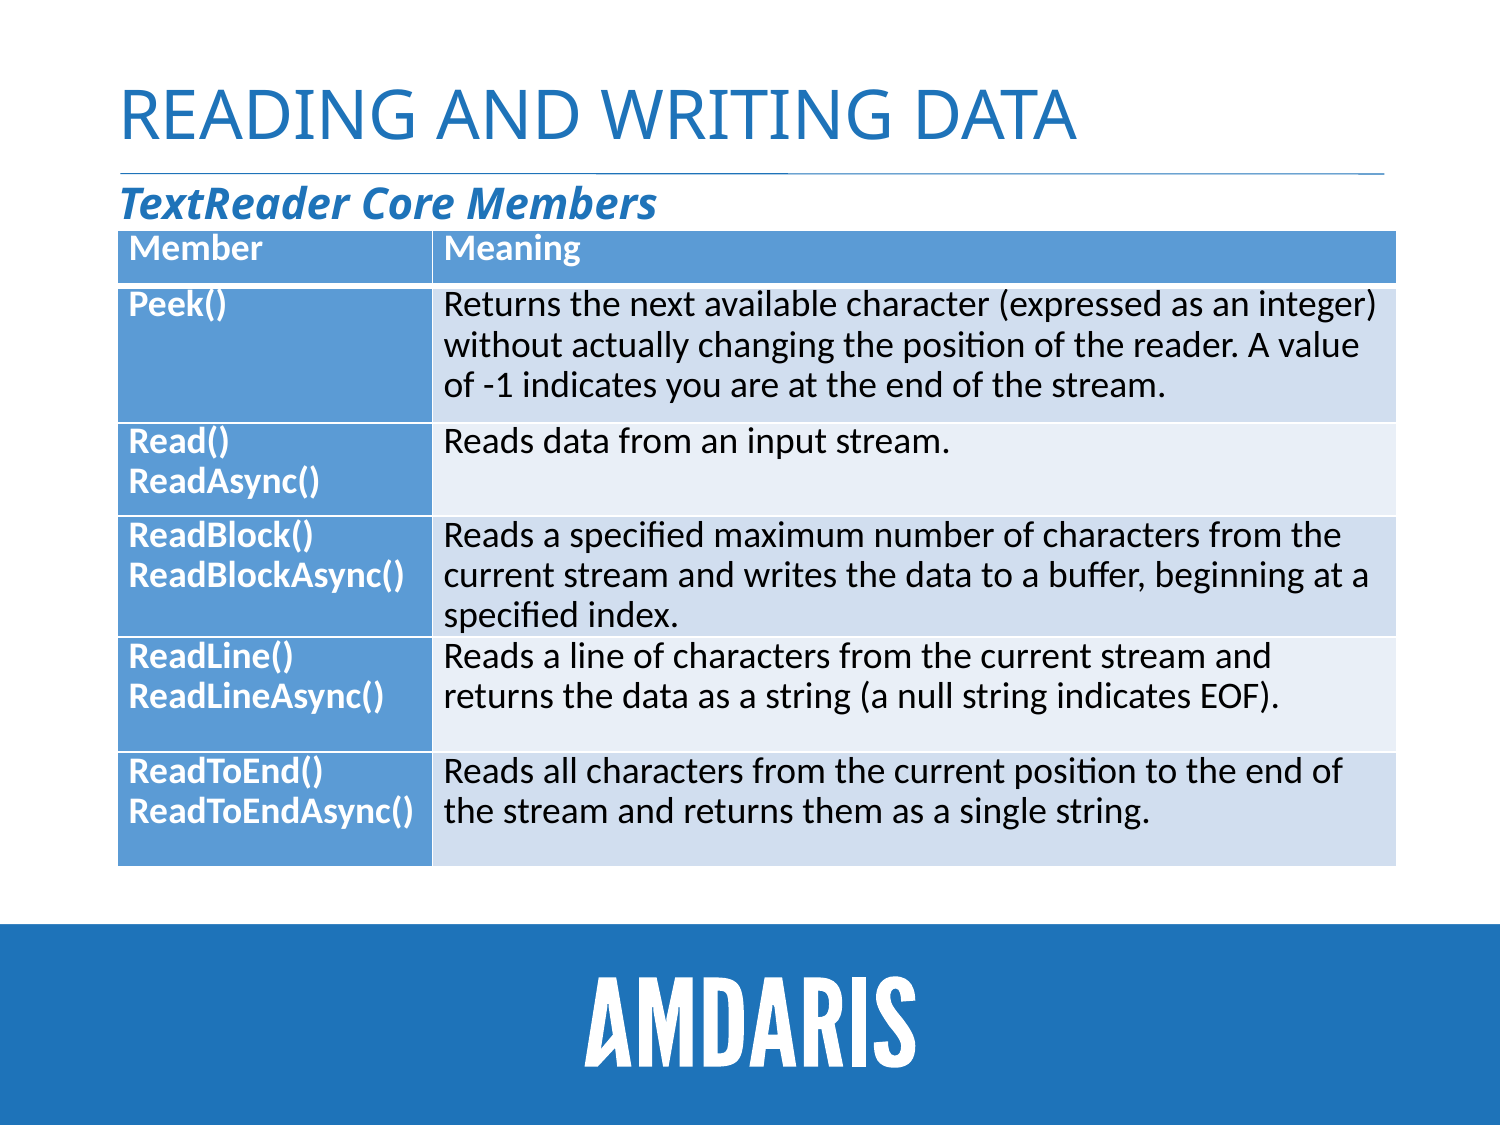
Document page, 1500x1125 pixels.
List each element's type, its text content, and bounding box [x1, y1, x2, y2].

table_cell ReadLine() ReadLineAsync() [118, 638, 432, 751]
table_cell Reads a specified maximum number of characters from the current stream and writes the data to a buffer, beginning at a specified index. [433, 517, 1396, 636]
table_cell Peek() [118, 289, 432, 422]
table_header Member [118, 231, 432, 283]
table_cell Returns the next available character (expressed as an integer) without actually changing the position of the reader. A value of -1 indicates you are at the end of the stream. [433, 289, 1396, 422]
table_cell Reads a line of characters from the current stream and returns the data as a string (a null string indicates EOF). [433, 638, 1396, 751]
table_cell Reads data from an input stream. [433, 424, 1396, 515]
table_cell ReadToEnd() ReadToEndAsync() [118, 753, 432, 866]
title Reading and writing data [103, 59, 1397, 174]
table_cell ReadBlock() ReadBlockAsync() [118, 517, 432, 636]
table_cell Reads all characters from the current position to the end of the stream and returns them as a single string. [433, 753, 1396, 866]
list TextReader Core Members [103, 174, 1397, 887]
table_cell Read() ReadAsync() [118, 424, 432, 515]
table_header Meaning [433, 231, 1396, 283]
